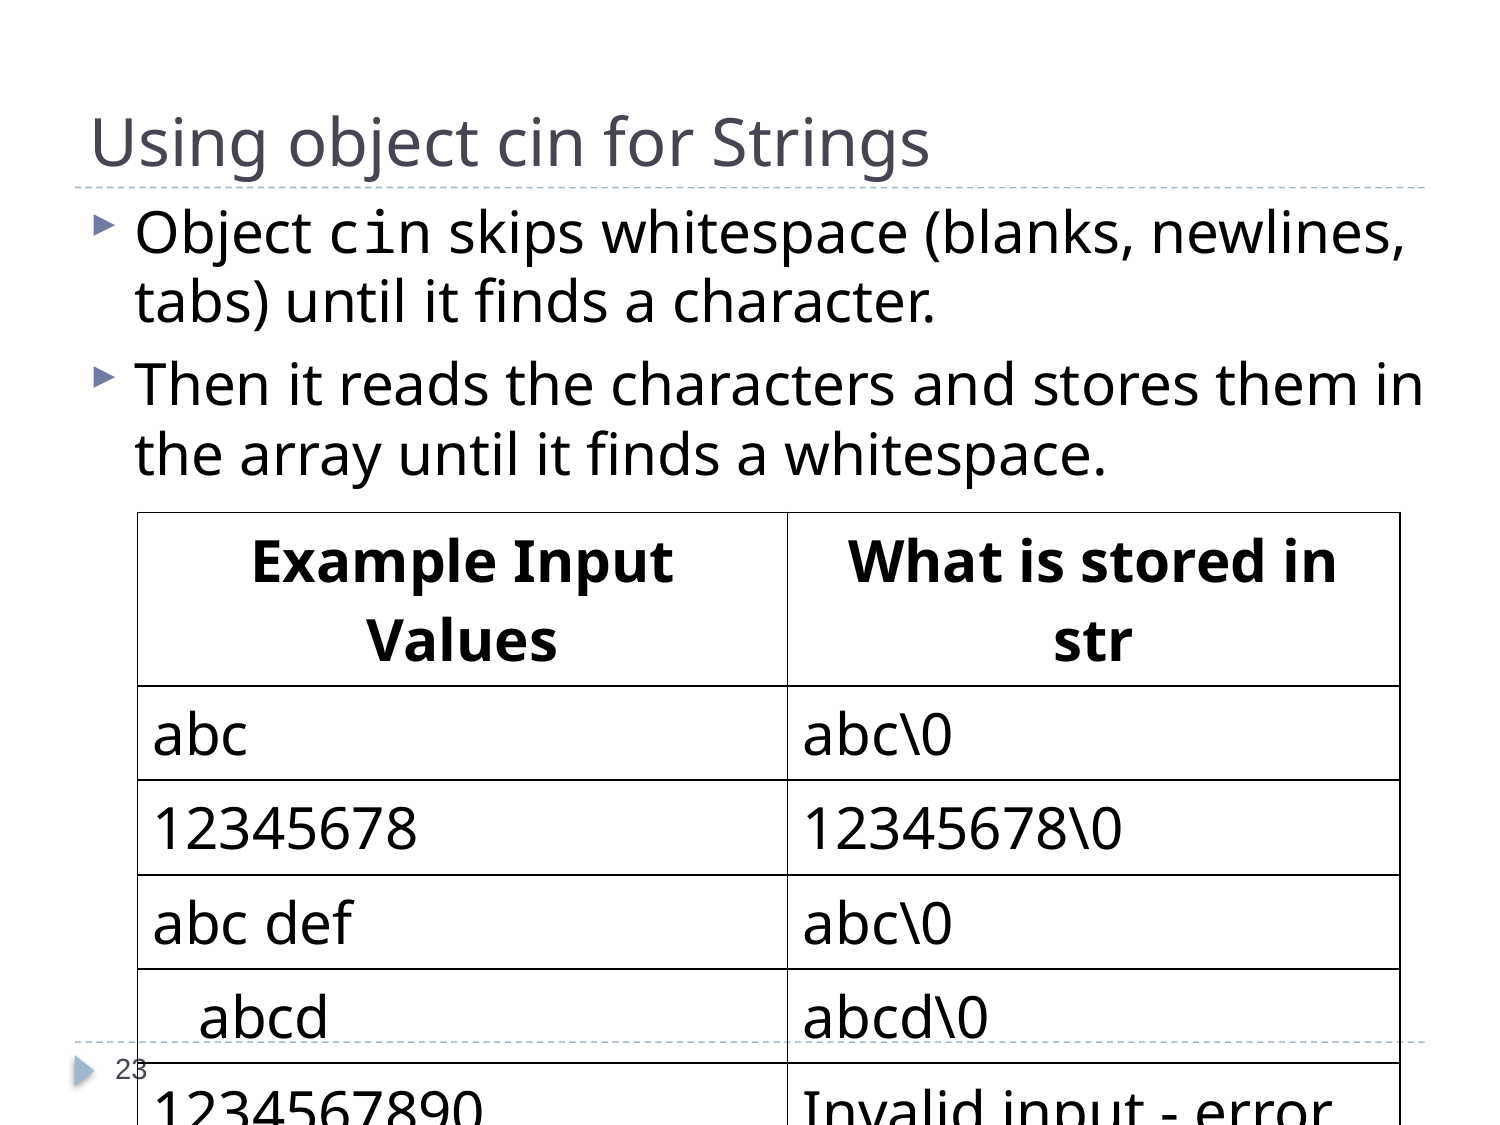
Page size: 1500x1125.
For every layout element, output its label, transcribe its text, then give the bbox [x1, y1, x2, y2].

slide_number 23 [100, 1042, 426, 1103]
table_cell 12345678 [138, 781, 787, 874]
list Object cin skips whitespace (blanks, newlines, tabs) until it finds a character. Then it reads the characters and stores them in the array until it finds a whitespace. [75, 187, 1450, 1050]
table_header What is stored in str [788, 513, 1399, 685]
table_cell abc def [138, 876, 787, 968]
table_cell abc\0 [788, 687, 1399, 779]
table_cell abc\0 [788, 876, 1399, 968]
table_cell Invalid input - error [788, 1064, 1399, 1125]
table_cell abcd\0 [788, 970, 1399, 1062]
table_cell abc [138, 687, 787, 779]
title Using object cin for Strings [75, 24, 1425, 187]
table_header Example Input Values [138, 513, 787, 685]
table_cell 1234567890 [138, 1064, 787, 1125]
table_cell abcd [138, 970, 787, 1062]
table_cell 12345678\0 [788, 781, 1399, 874]
